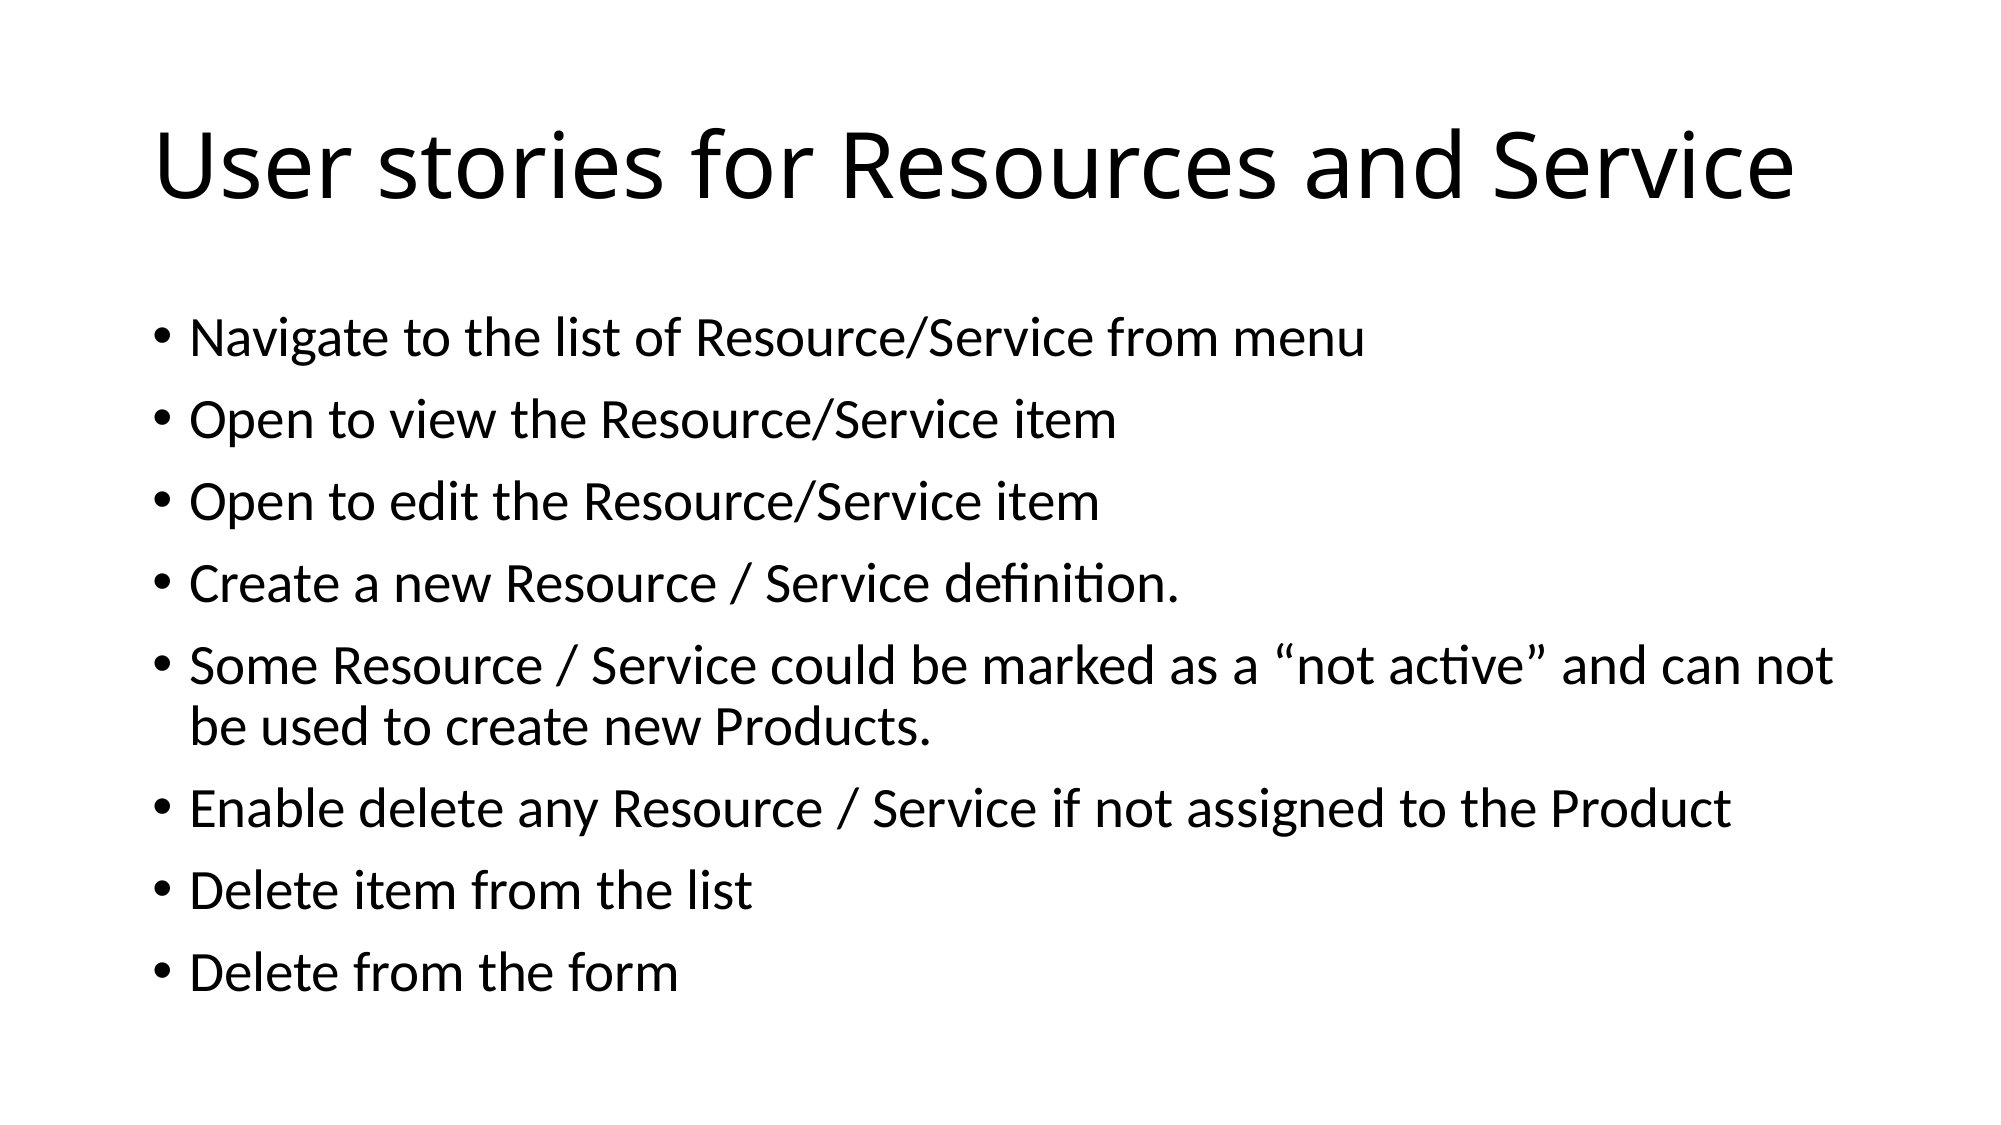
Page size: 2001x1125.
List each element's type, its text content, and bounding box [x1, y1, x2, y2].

list Navigate to the list of Resource/Service from menu Open to view the Resource/Service item Open to edit the Resource/Service item Create a new Resource / Service definition. Some Resource / Service could be marked as a “not active” and can not be used to create new Products. Enable delete any Resource / Service if not assigned to the Product Delete item from the list Delete from the form [137, 299, 1863, 1014]
title User stories for Resources and Service [137, 59, 1863, 278]
